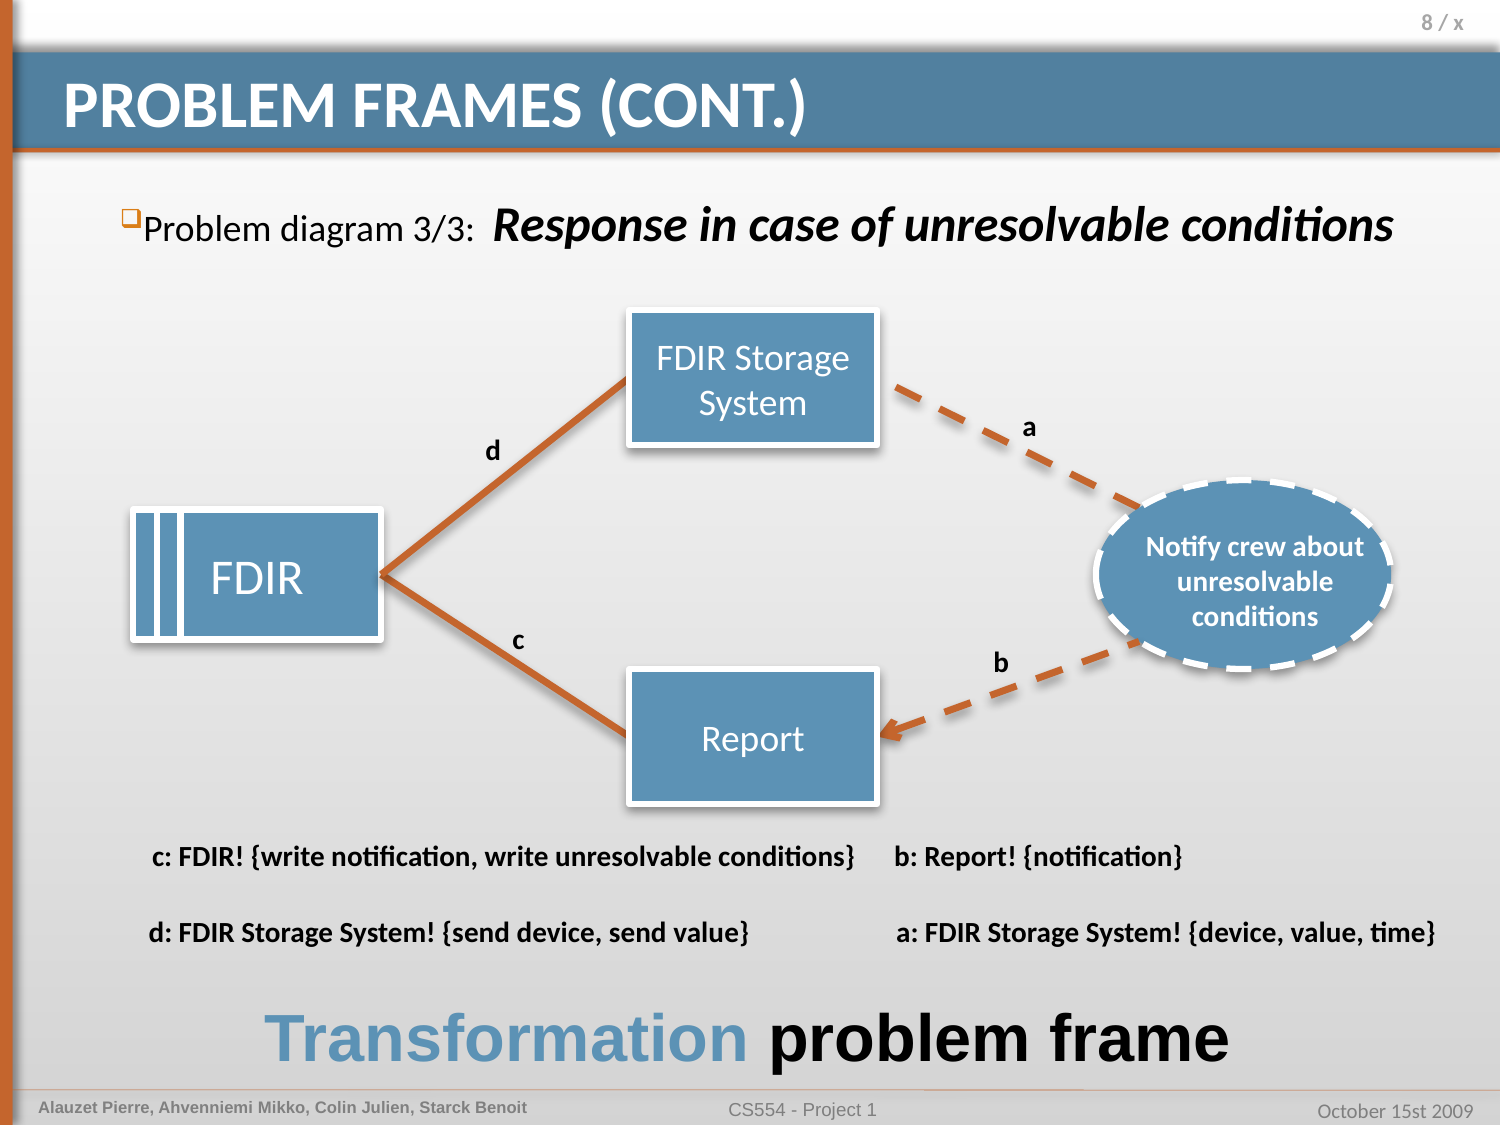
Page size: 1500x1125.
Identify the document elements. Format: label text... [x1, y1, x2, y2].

text_box Transformation problem frame [249, 987, 1247, 1083]
title Problem frames (cont.) [49, 53, 1442, 141]
text_box Report [626, 666, 880, 807]
text_box d: FDIR Storage System! {send device, send value} [133, 905, 765, 956]
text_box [380, 586, 630, 737]
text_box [877, 641, 1140, 737]
list Problem diagram 3/3: Response in case of unresolvable conditions [46, 184, 1465, 1079]
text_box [1095, 479, 1392, 670]
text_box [942, 311, 1074, 574]
text_box FDIR Storage System [626, 307, 880, 448]
text_box c: FDIR! {write notification, write unresolvable conditions} [137, 830, 871, 880]
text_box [132, 509, 373, 640]
text_box b [978, 636, 1031, 640]
text_box a: FDIR Storage System! {device, value, time} [881, 905, 1458, 956]
text_box b: Report! {notification} [879, 830, 1205, 880]
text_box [380, 377, 630, 575]
